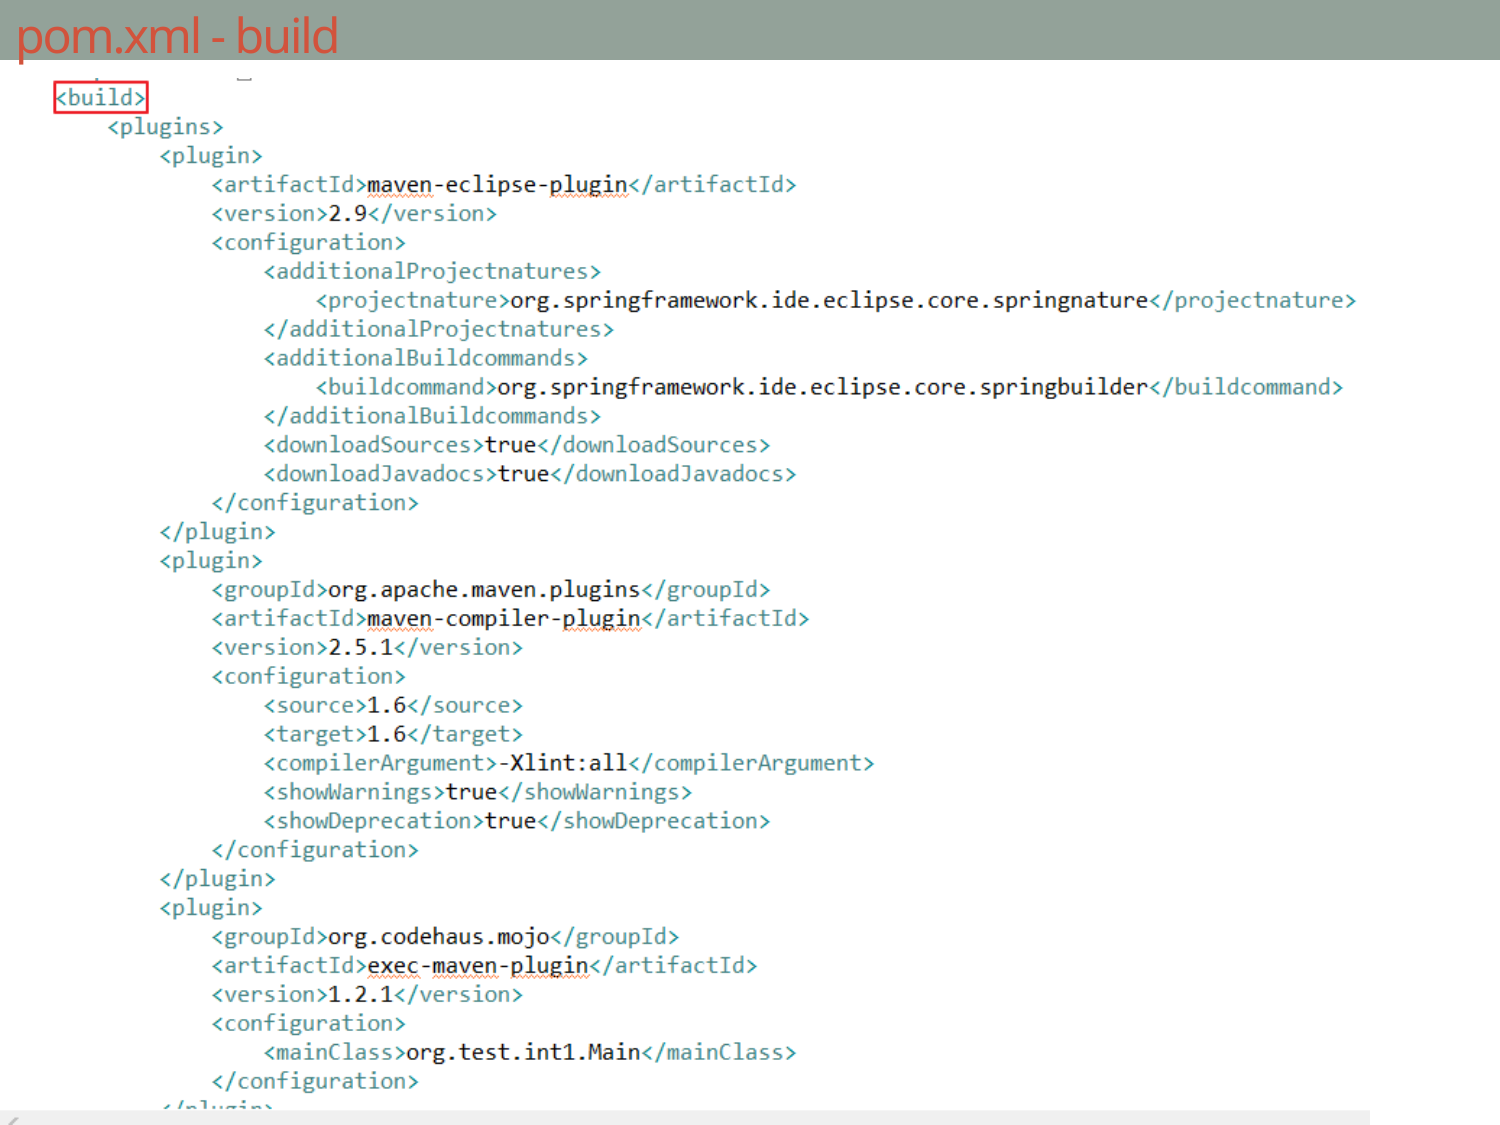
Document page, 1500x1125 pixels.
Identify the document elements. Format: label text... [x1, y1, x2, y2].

picture [0, 77, 1370, 1125]
title pom.xml - build [0, 0, 758, 71]
